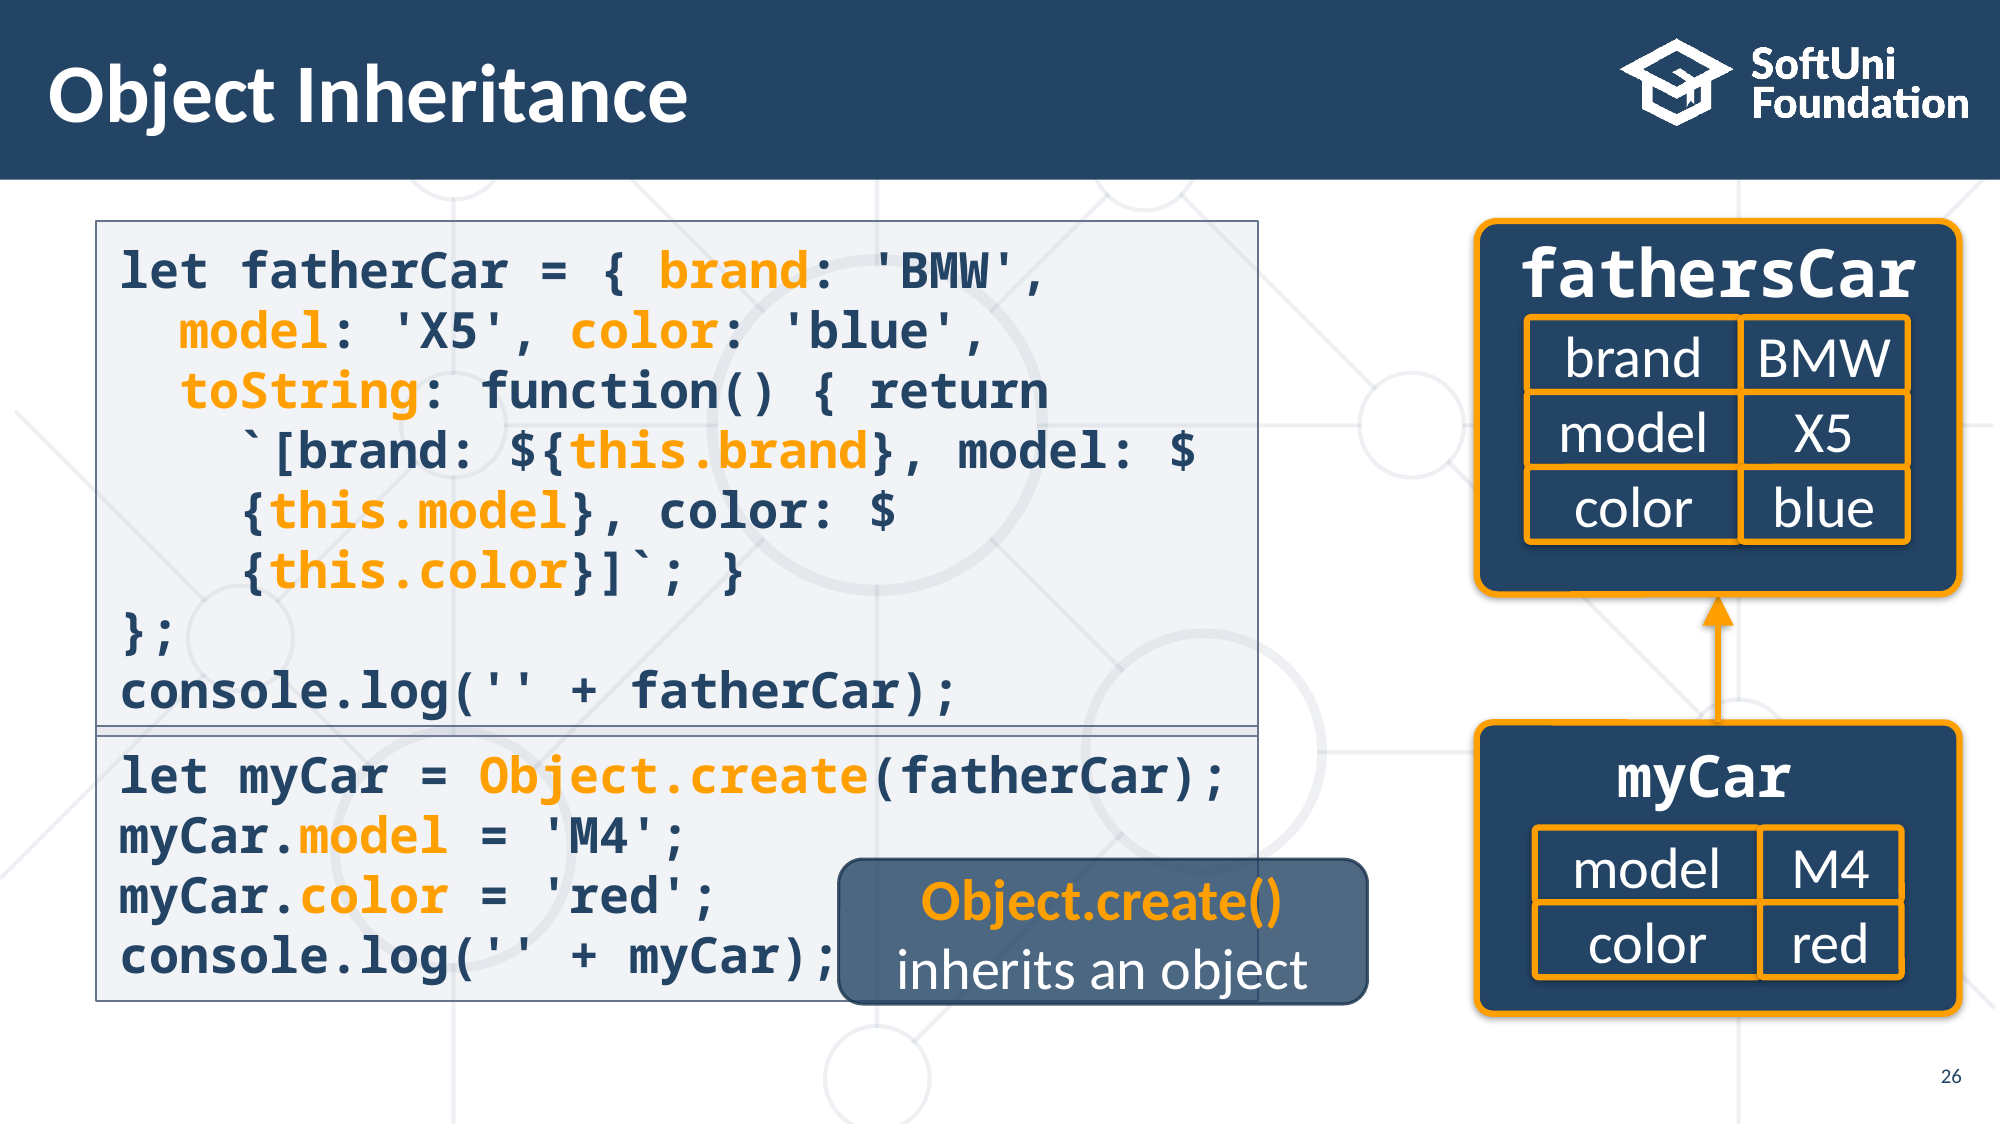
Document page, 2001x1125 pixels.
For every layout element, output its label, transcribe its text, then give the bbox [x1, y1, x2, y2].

picture [1619, 38, 1968, 126]
text_box Object.create() inherits an object [836, 856, 1370, 1007]
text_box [1476, 601, 1960, 1014]
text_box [1476, 220, 1960, 595]
text_box let fatherCar = { brand: 'BMW', model: 'X5', color: 'blue', toString: function() { return `[brand: ${this.brand}, model: ${this.model}, color: ${this.color}]`; } }; console.log('' + fatherCar); [96, 220, 1258, 725]
title Object Inheritance [31, 16, 1591, 162]
text_box let myCar = Object.create(fatherCar); myCar.model = 'M4'; myCar.color = 'red'; console.log('' + myCar); [96, 725, 1258, 1002]
slide_number 26 [1897, 1049, 1968, 1101]
